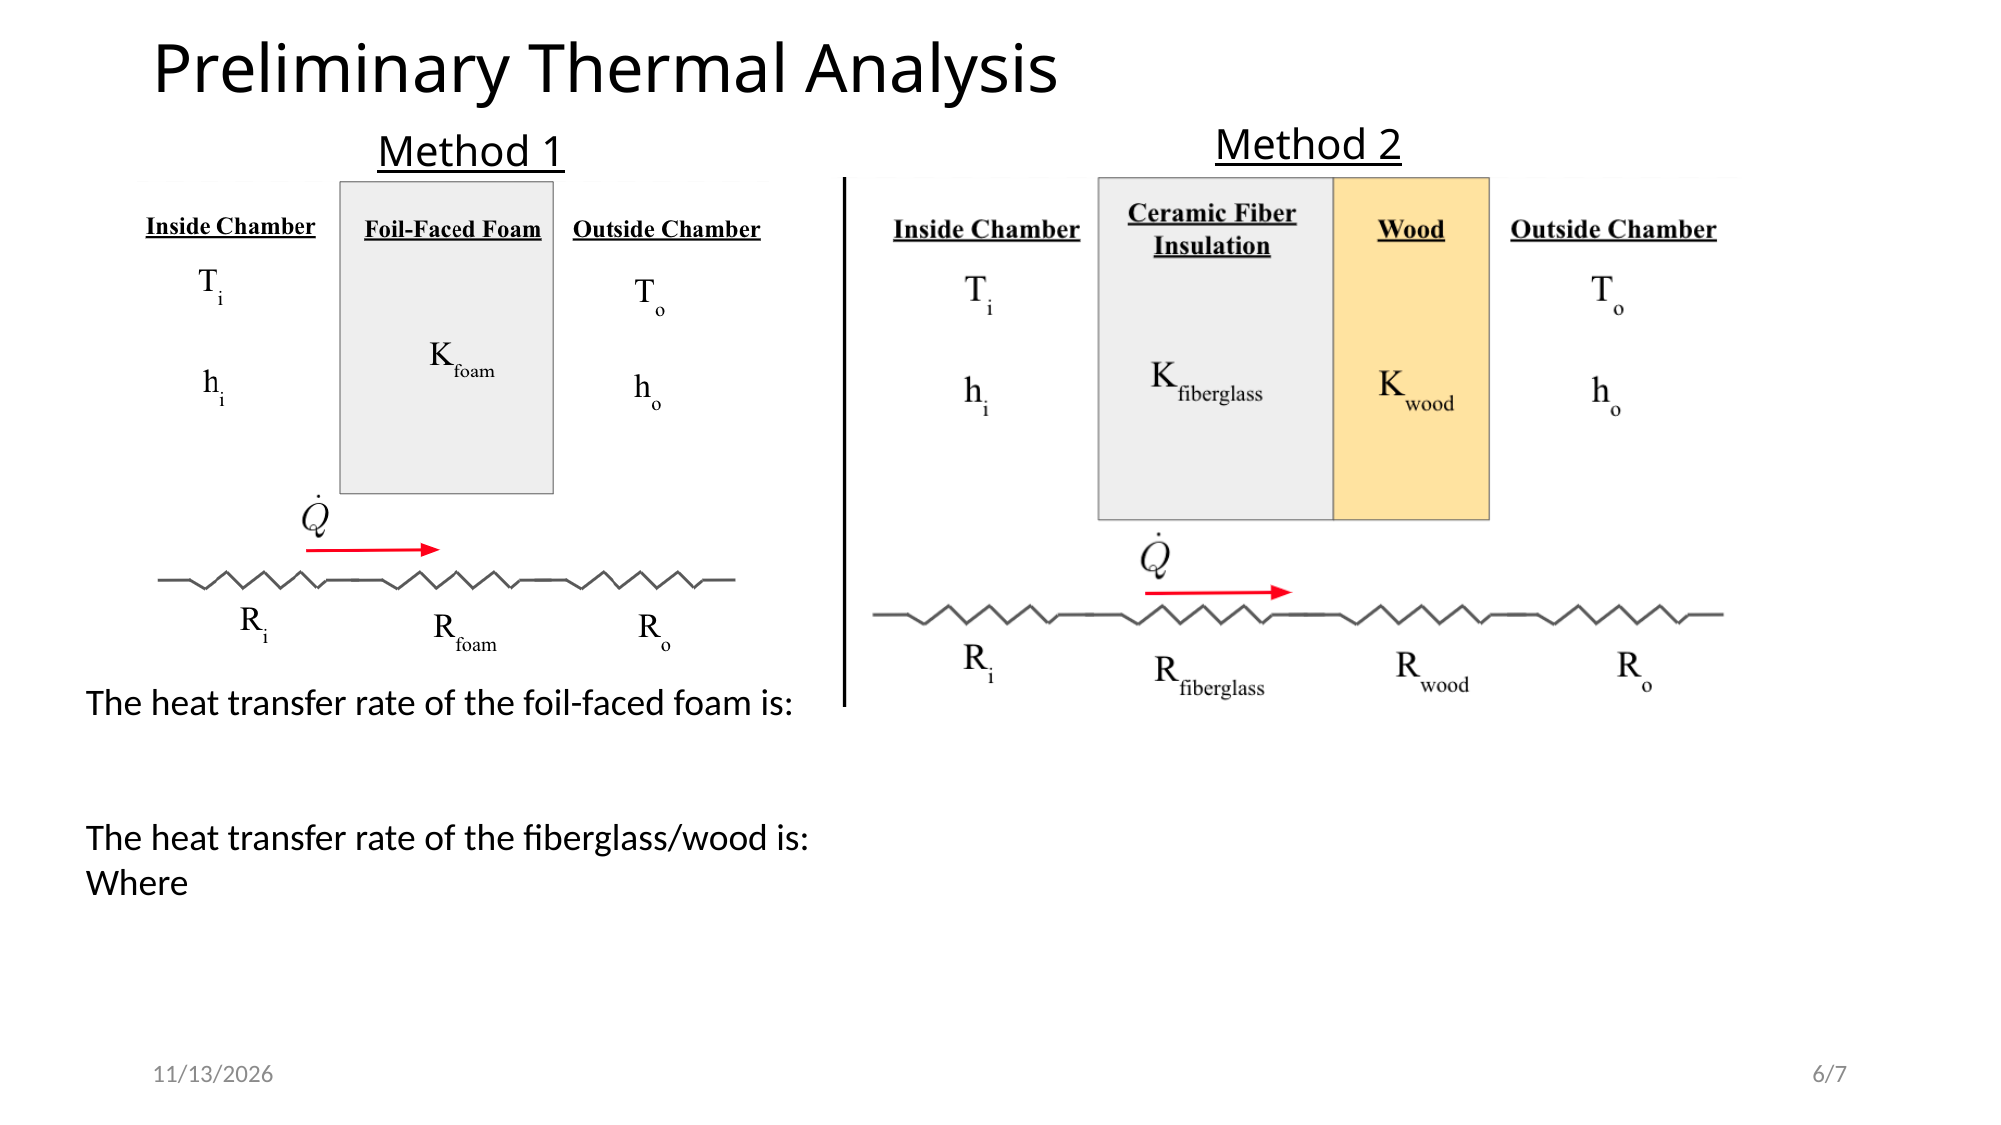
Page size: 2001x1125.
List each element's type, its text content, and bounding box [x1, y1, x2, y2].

slide_number 6/7 [1412, 1042, 1863, 1103]
picture [831, 177, 1742, 707]
text_box Method 1 [362, 117, 582, 181]
picture [137, 181, 773, 665]
text_box Method 2 [1199, 110, 1419, 177]
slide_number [137, 1042, 588, 1103]
title Preliminary Thermal Analysis [137, 34, 1863, 107]
